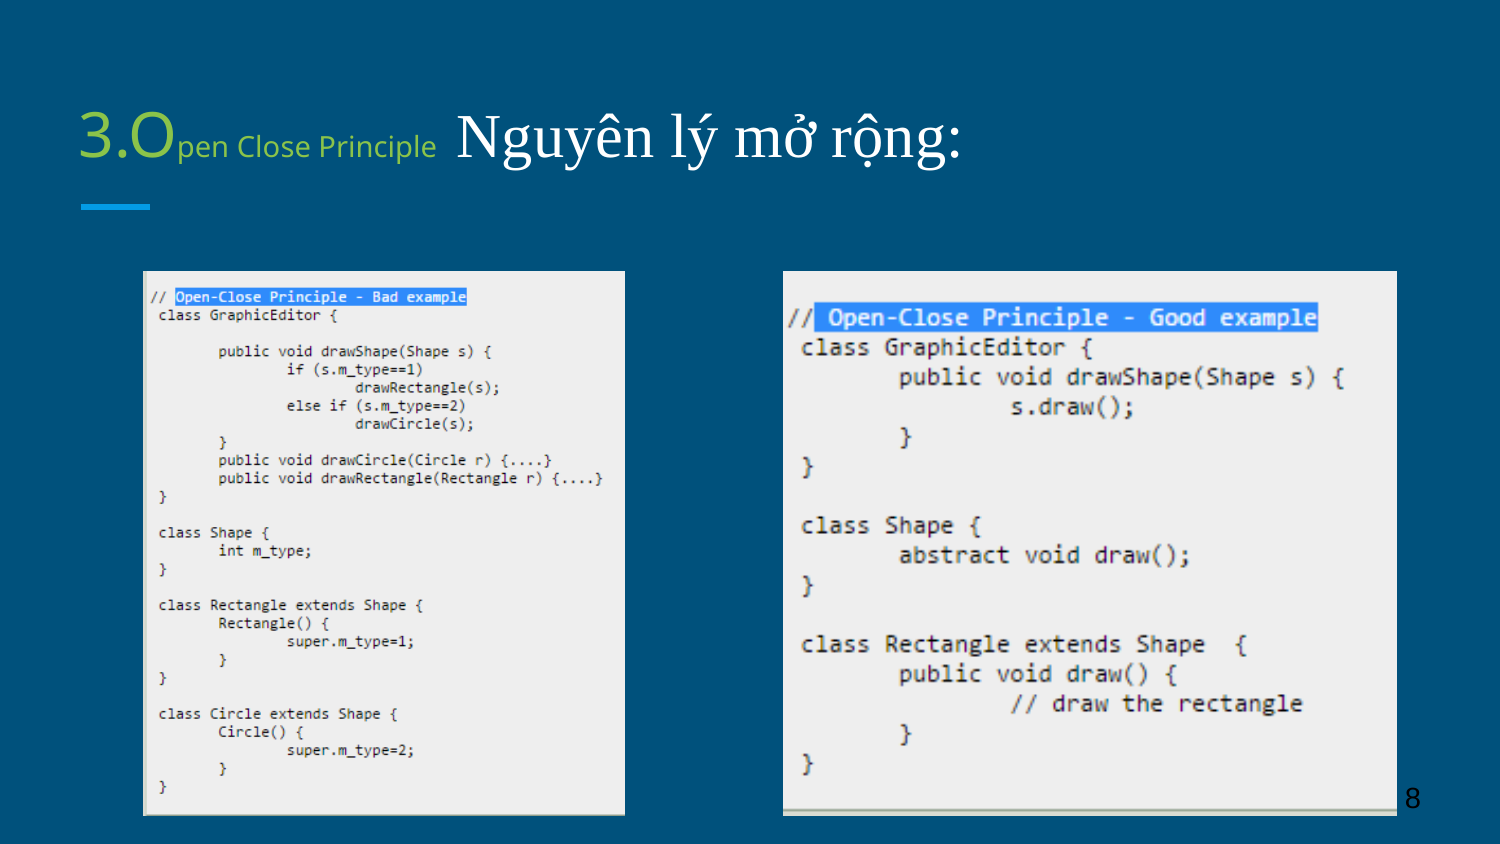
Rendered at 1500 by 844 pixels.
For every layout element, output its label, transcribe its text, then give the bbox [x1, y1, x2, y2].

slide_number ‹#› [1389, 764, 1480, 830]
picture [784, 272, 1396, 815]
picture [144, 272, 624, 815]
title 3.Open Close Principle Nguyên lý mở rộng: [63, 75, 1437, 188]
